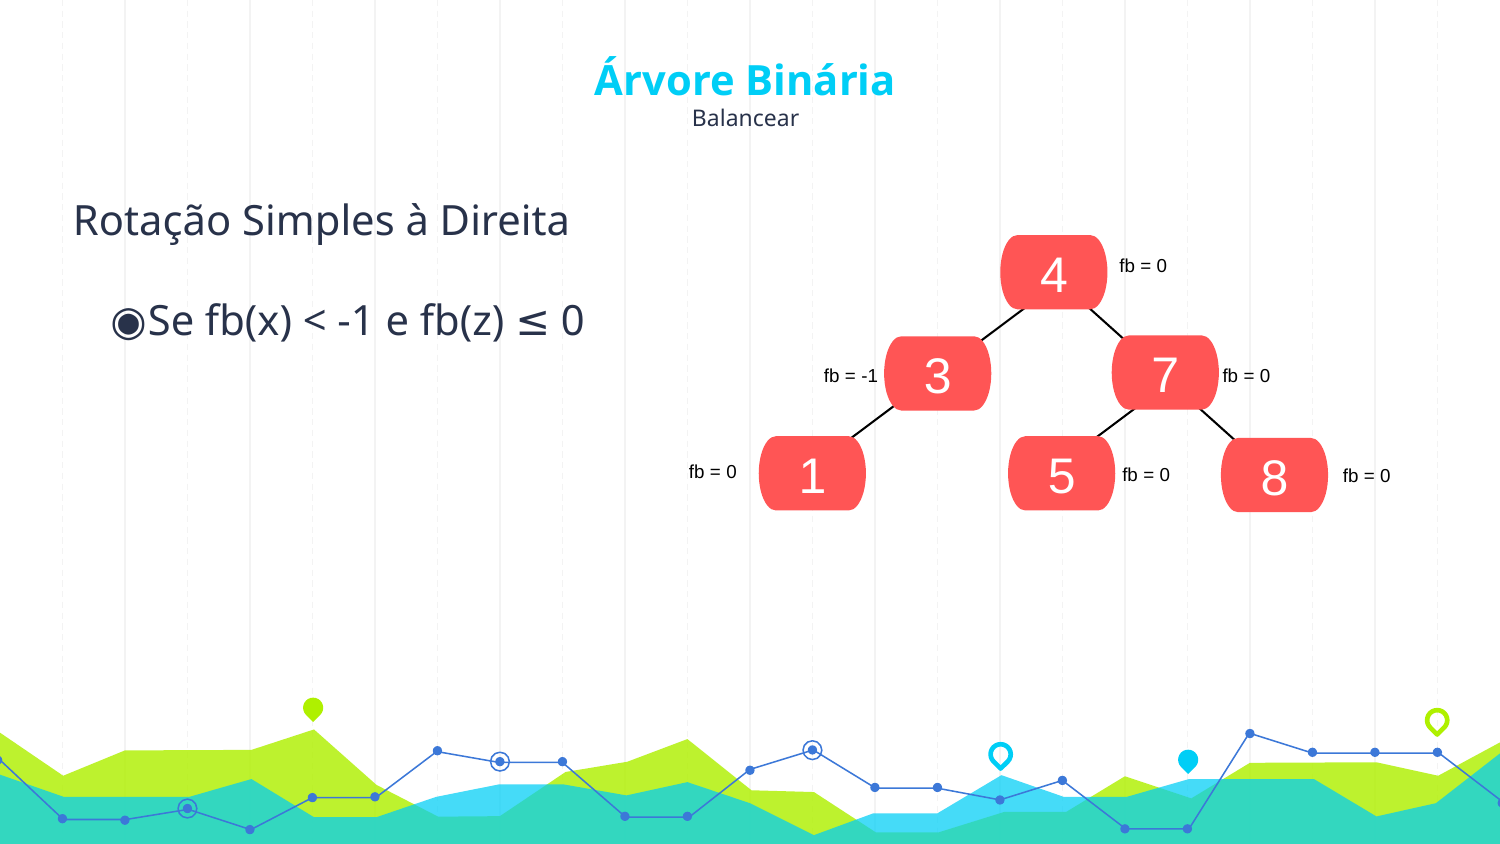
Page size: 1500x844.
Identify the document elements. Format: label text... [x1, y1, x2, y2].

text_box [970, 302, 1033, 349]
text_box 7 [1109, 333, 1219, 412]
text_box 5 [1005, 434, 1118, 513]
text_box 4 [998, 232, 1109, 312]
text_box fb = 0 [1328, 456, 1423, 494]
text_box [836, 402, 899, 450]
text_box fb = 0 [1116, 455, 1203, 493]
text_box 8 [1218, 435, 1328, 515]
text_box Rotação Simples à Direita Se fb(x) < -1 e fb(z) ≤ 0 [57, 179, 703, 425]
text_box 3 [884, 334, 994, 413]
text_box fb = 0 [1207, 355, 1303, 394]
text_box fb = -1 [809, 355, 904, 394]
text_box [1078, 298, 1135, 349]
title Árvore Binária Balancear [171, 28, 1320, 147]
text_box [1195, 404, 1252, 456]
text_box fb = 0 [1104, 246, 1200, 284]
text_box 1 [758, 434, 869, 513]
text_box fb = 0 [674, 451, 769, 490]
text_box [1076, 405, 1139, 453]
